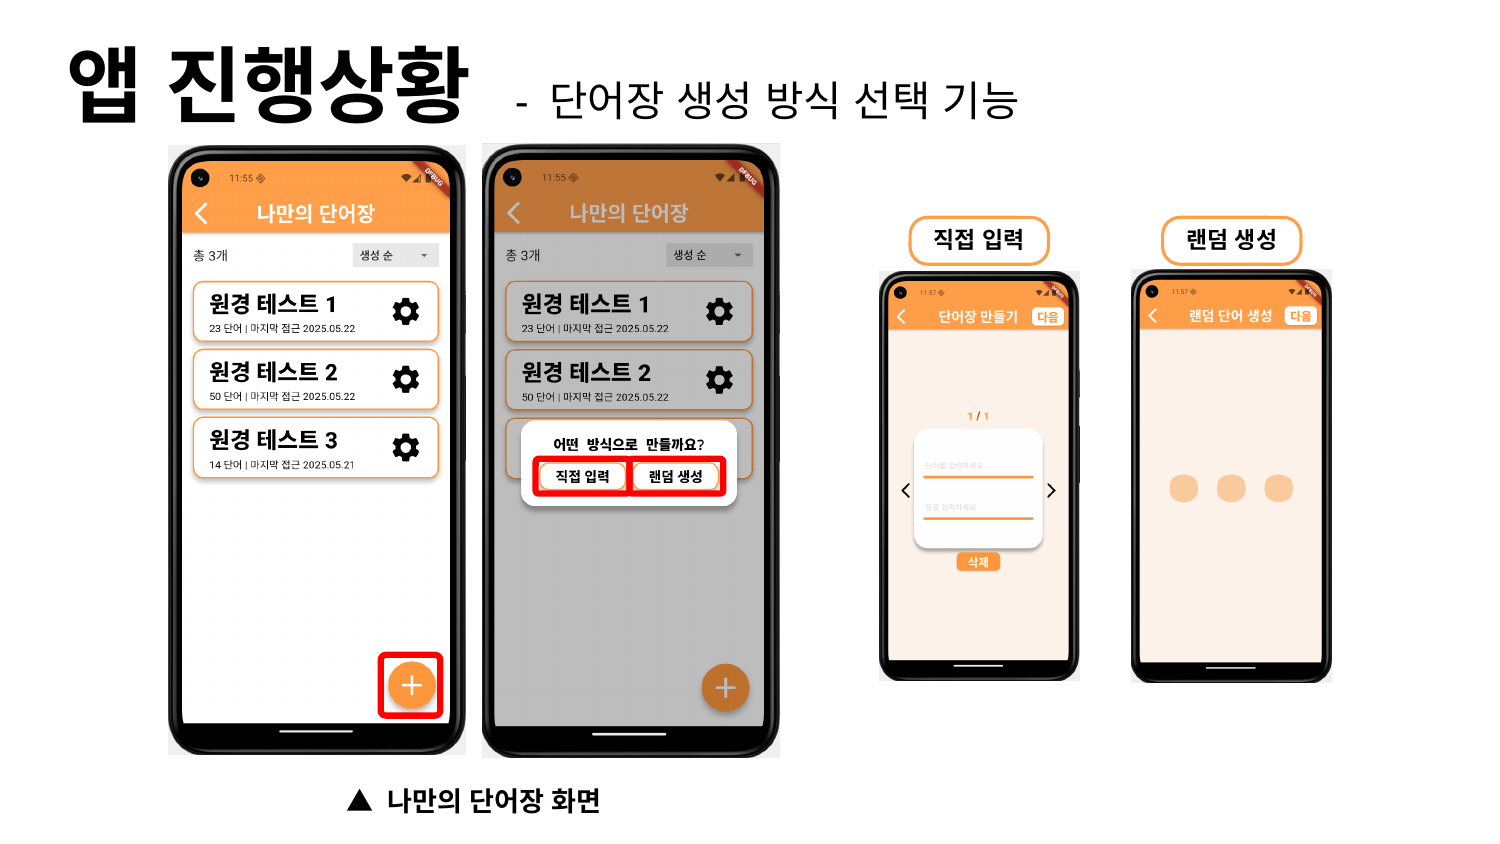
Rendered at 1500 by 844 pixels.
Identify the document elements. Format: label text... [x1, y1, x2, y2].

picture [482, 143, 780, 758]
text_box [879, 211, 1080, 681]
text_box ▲ 나만의 단어장 화면 [322, 777, 626, 824]
title 앱 진행상황 - 단어장 생성 방식 선택 기능 [51, 35, 1449, 130]
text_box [1083, 211, 1381, 683]
picture [168, 145, 466, 755]
